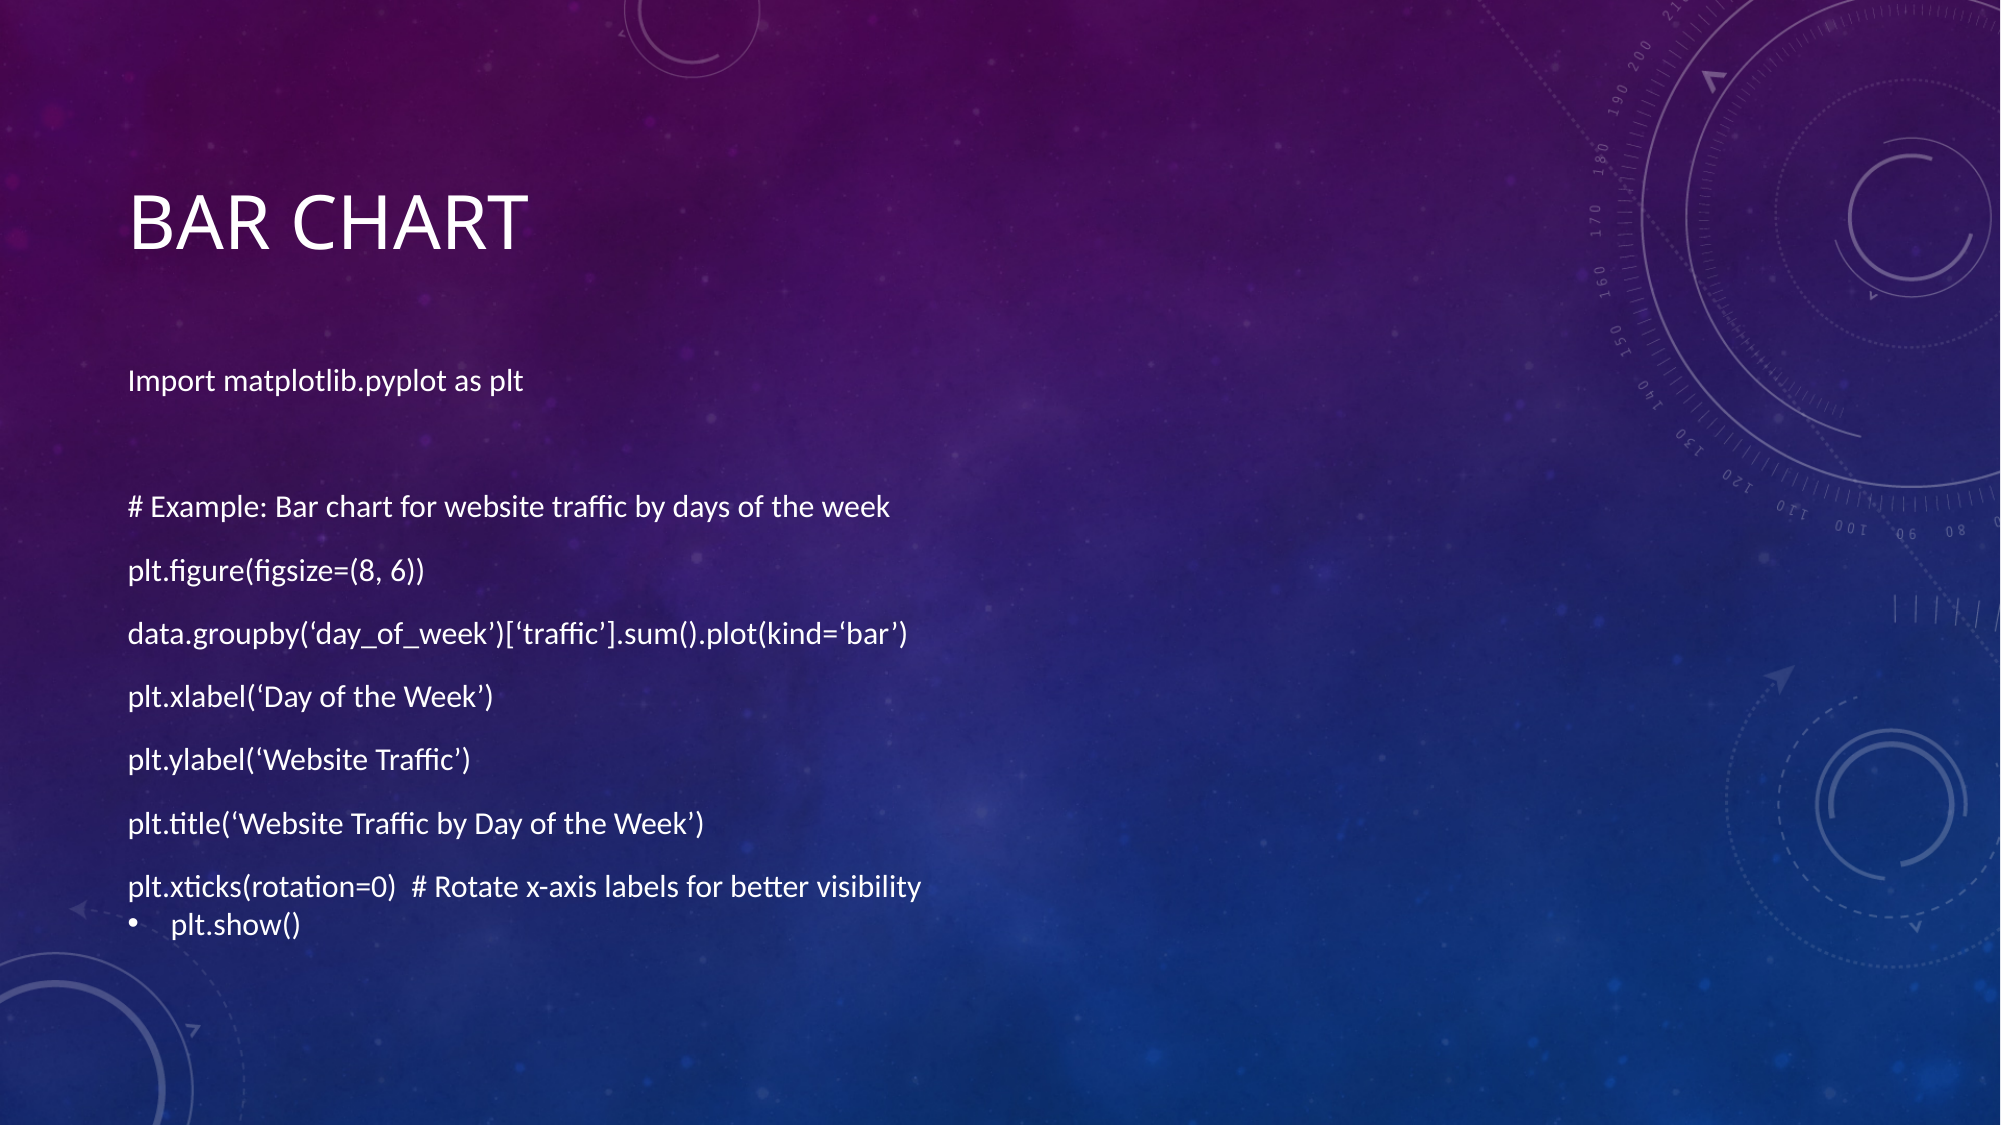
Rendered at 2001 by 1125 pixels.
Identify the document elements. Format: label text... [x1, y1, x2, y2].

picture [0, 0, 2001, 1125]
title Bar chart [112, 99, 1775, 339]
list Import matplotlib.pyplot as plt # Example: Bar chart for website traffic by days of the week plt.figure(figsize=(8, 6)) data.groupby(‘day_of_week’)[‘traffic’].sum().plot(kind=‘bar’) plt.xlabel(‘Day of the Week’) plt.ylabel(‘Website Traffic’) plt.title(‘Website Traffic by Day of the Week’) plt.xticks(rotation=0) # Rotate x-axis labels for better visibility plt.show() [112, 351, 1775, 950]
